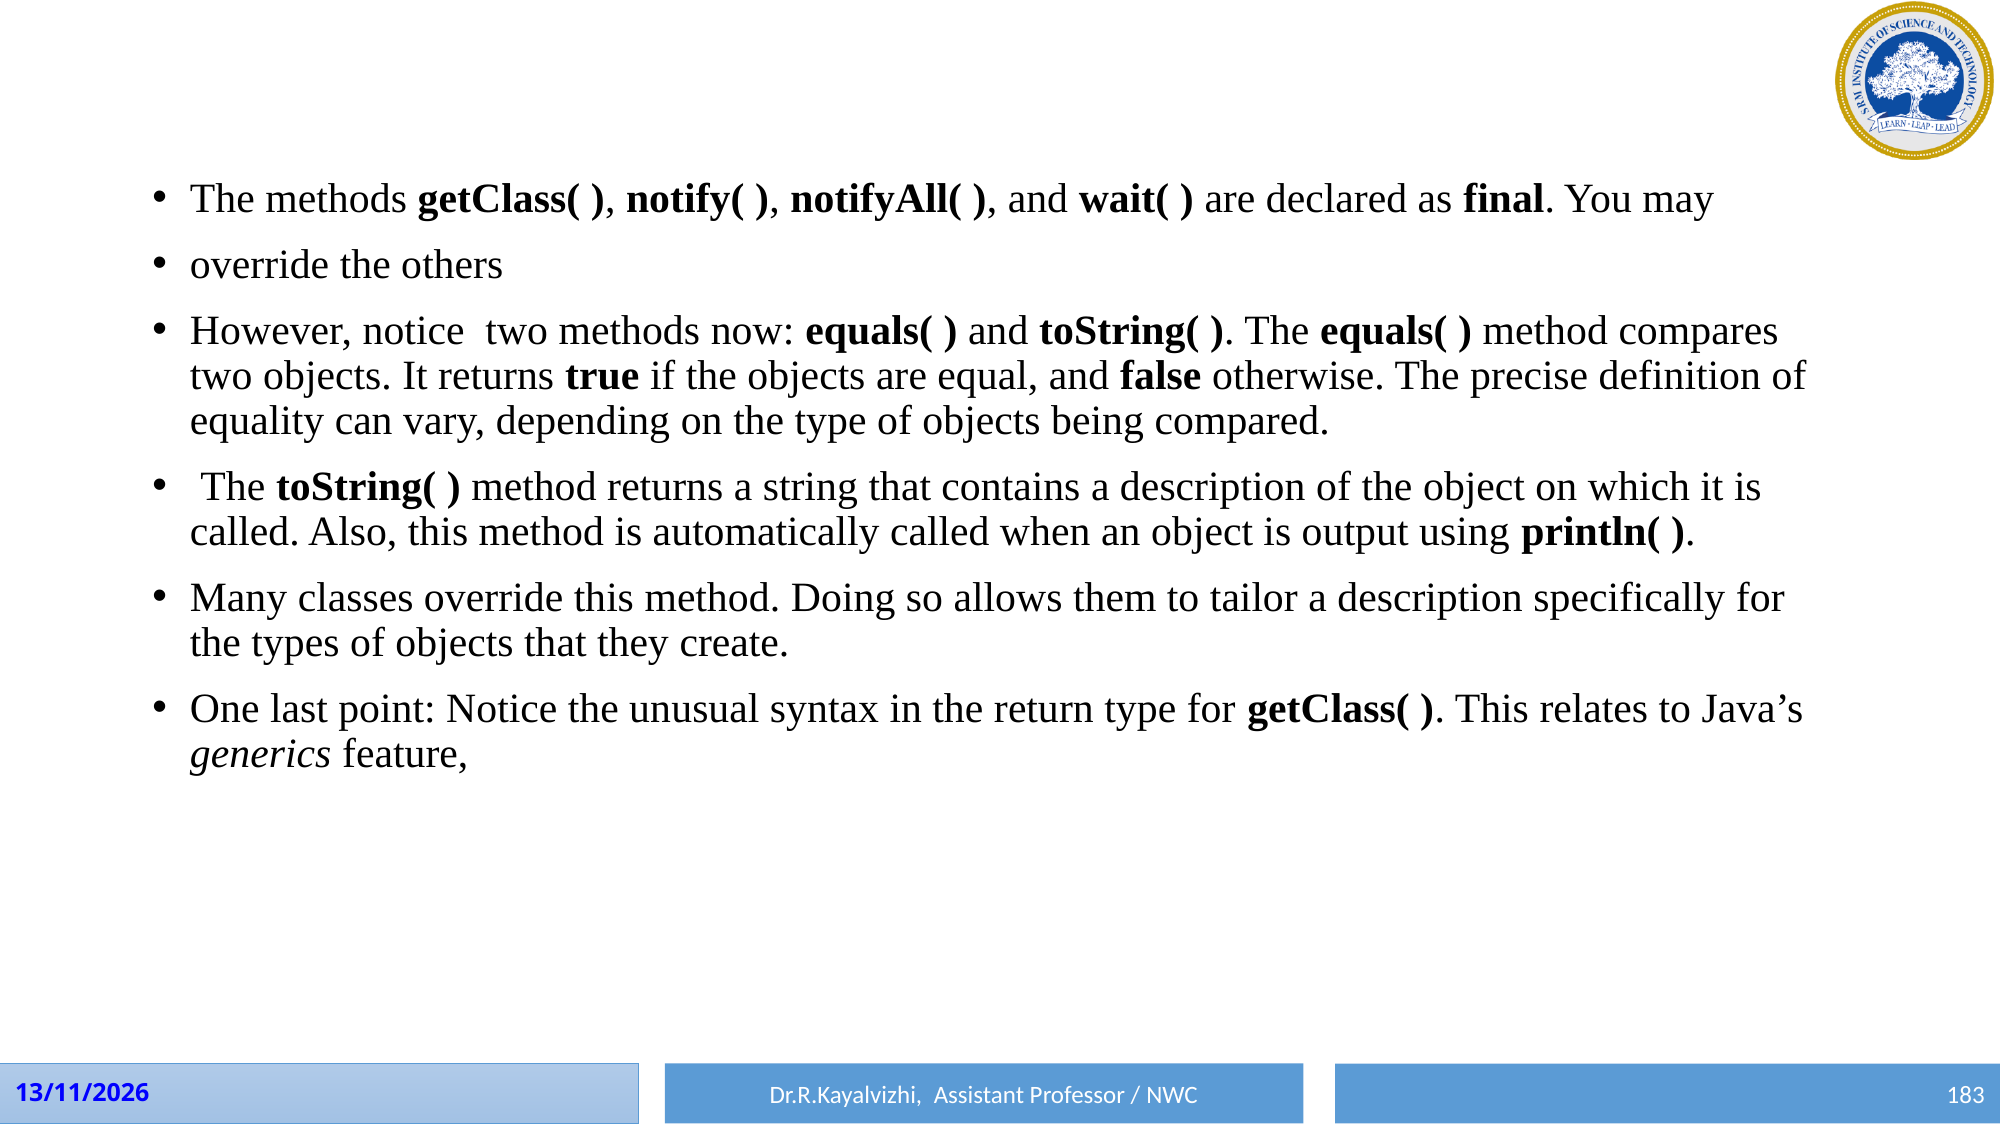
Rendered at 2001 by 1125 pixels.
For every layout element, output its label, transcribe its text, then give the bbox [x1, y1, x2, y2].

text_box Dr.R.Kayalvizhi, Assistant Professor / NWC [664, 1063, 1304, 1124]
picture [1835, 1, 1994, 160]
list The methods getClass( ), notify( ), notifyAll( ), and wait( ) are declared as final. You may override the others However, notice two methods now: equals( ) and toString( ). The equals( ) method compares two objects. It returns true if the objects are equal, and false otherwise. The precise definition of equality can vary, depending on the type of objects being compared. The toString( ) method returns a string that contains a description of the object on which it is called. Also, this method is automatically called when an object is output using println( ). Many classes override this method. Doing so allows them to tailor a description specifically for the types of objects that they create. One last point: Notice the unusual syntax in the return type for getClass( ). This relates to Java’s generics feature, [137, 168, 1863, 883]
text_box 10-08-2023 [0, 1063, 639, 1124]
slide_number 183 [1335, 1063, 2000, 1124]
